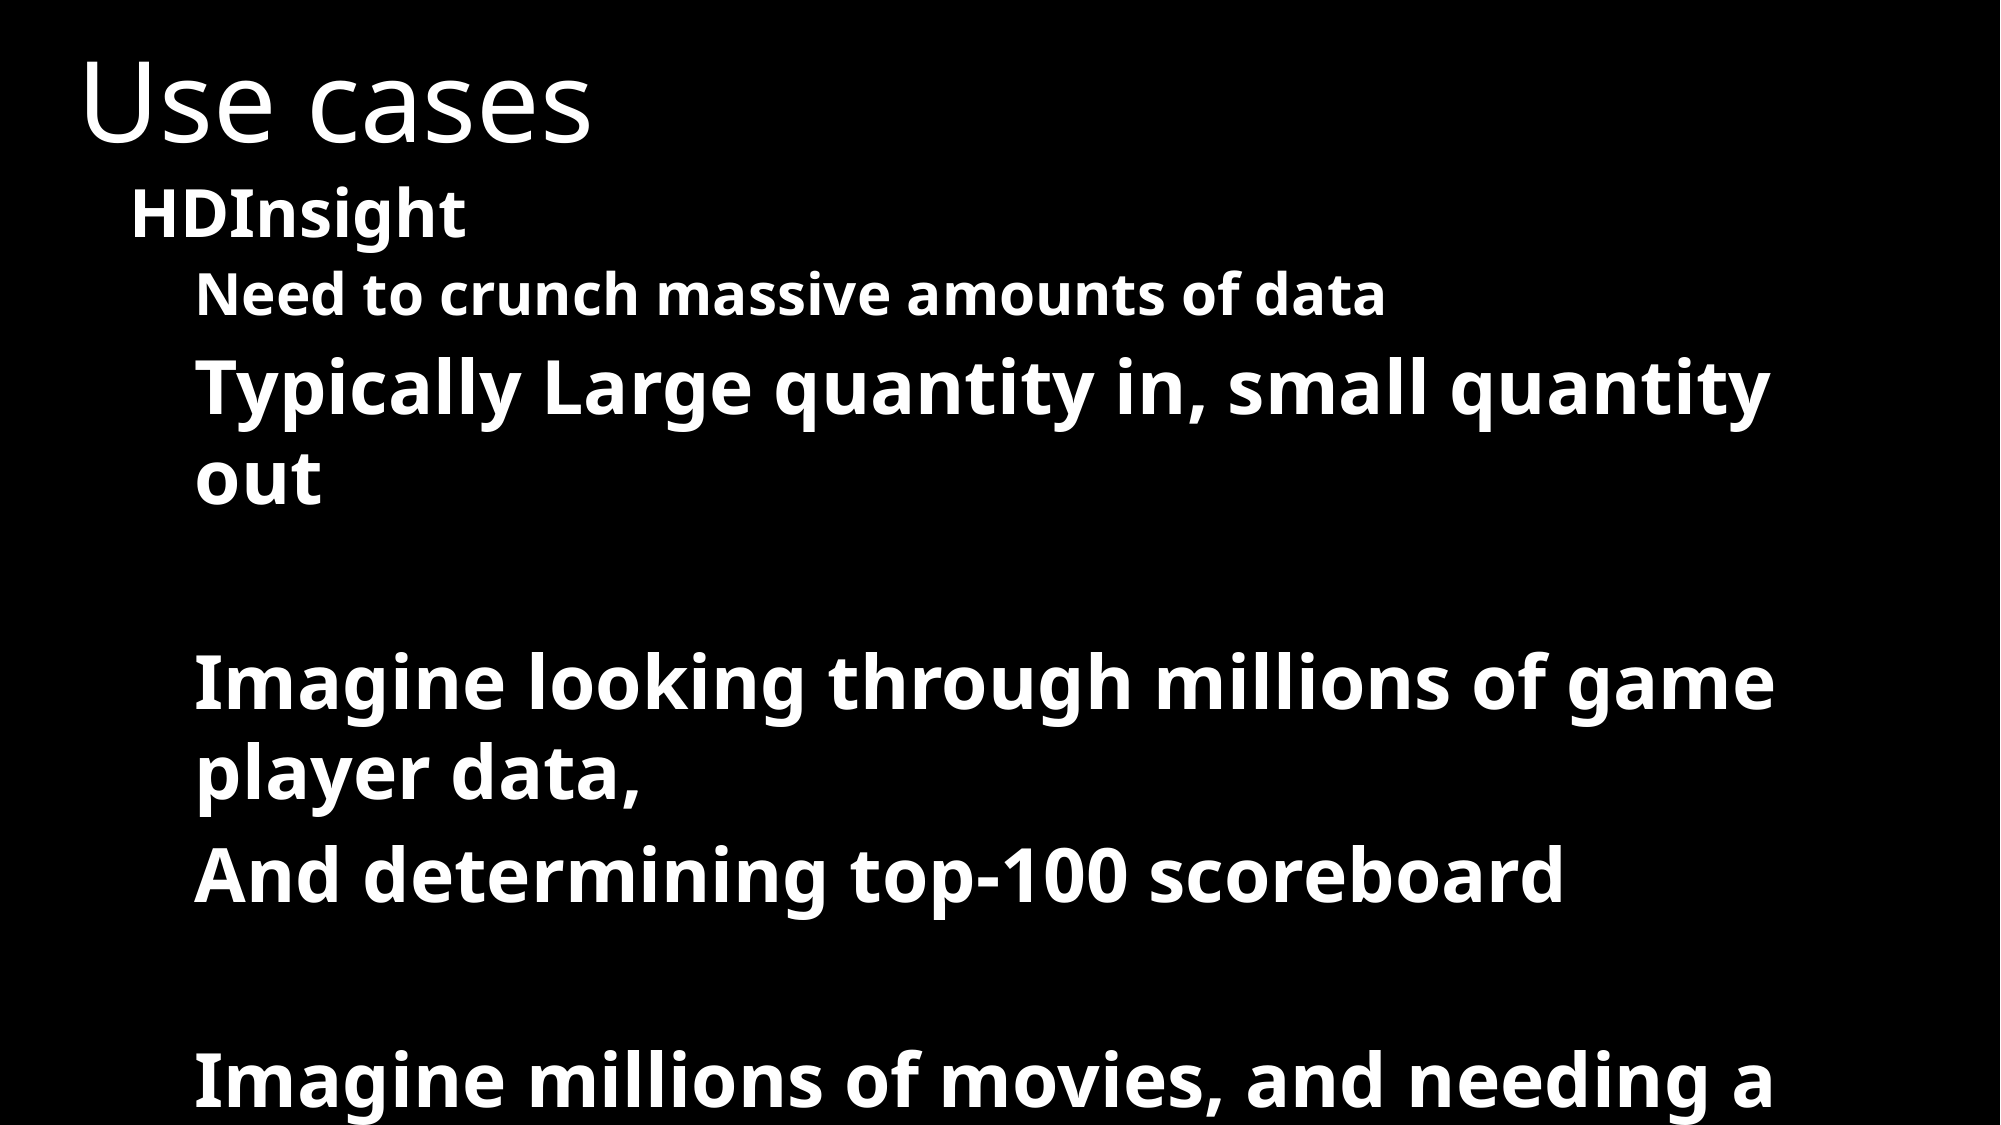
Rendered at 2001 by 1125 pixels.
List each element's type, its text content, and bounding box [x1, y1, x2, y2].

text_box HDInsight Need to crunch massive amounts of data Typically Large quantity in, small quantity out Imagine looking through millions of game player data, And determining top-100 scoreboard Imagine millions of movies, and needing a count for each genre [114, 194, 1866, 349]
title Use cases [62, 19, 1953, 194]
